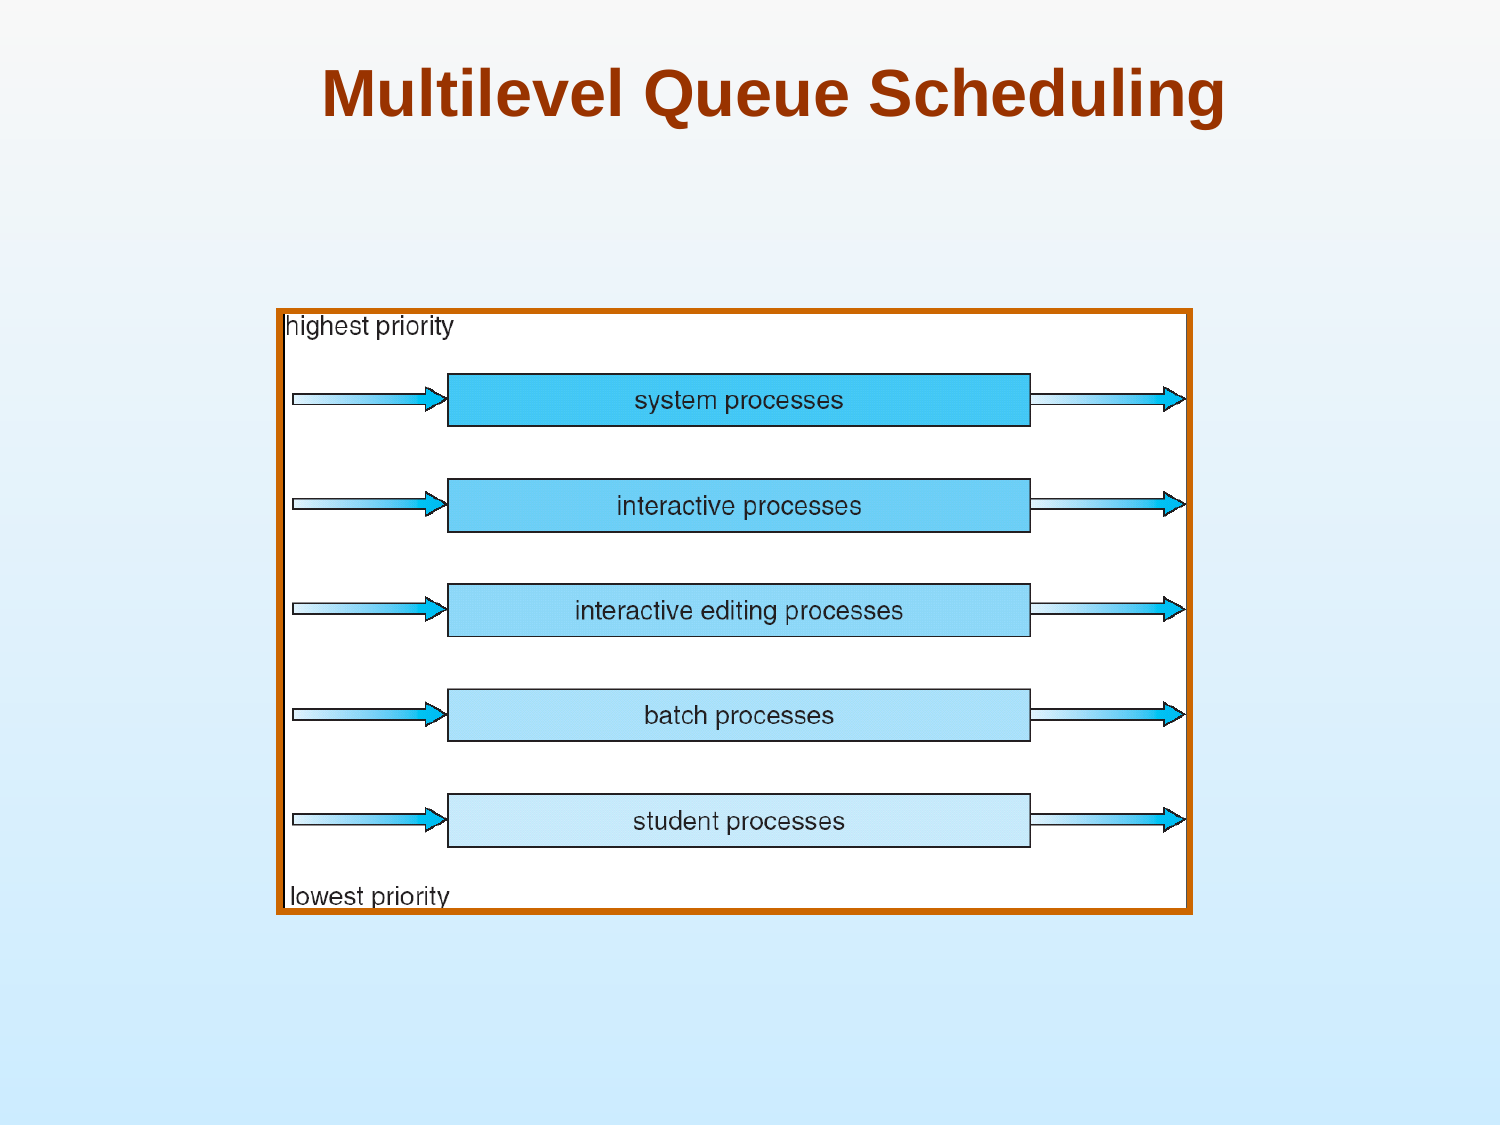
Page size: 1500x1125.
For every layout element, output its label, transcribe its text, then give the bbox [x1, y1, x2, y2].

title Multilevel Queue Scheduling [112, 37, 1438, 138]
picture [282, 313, 1187, 909]
